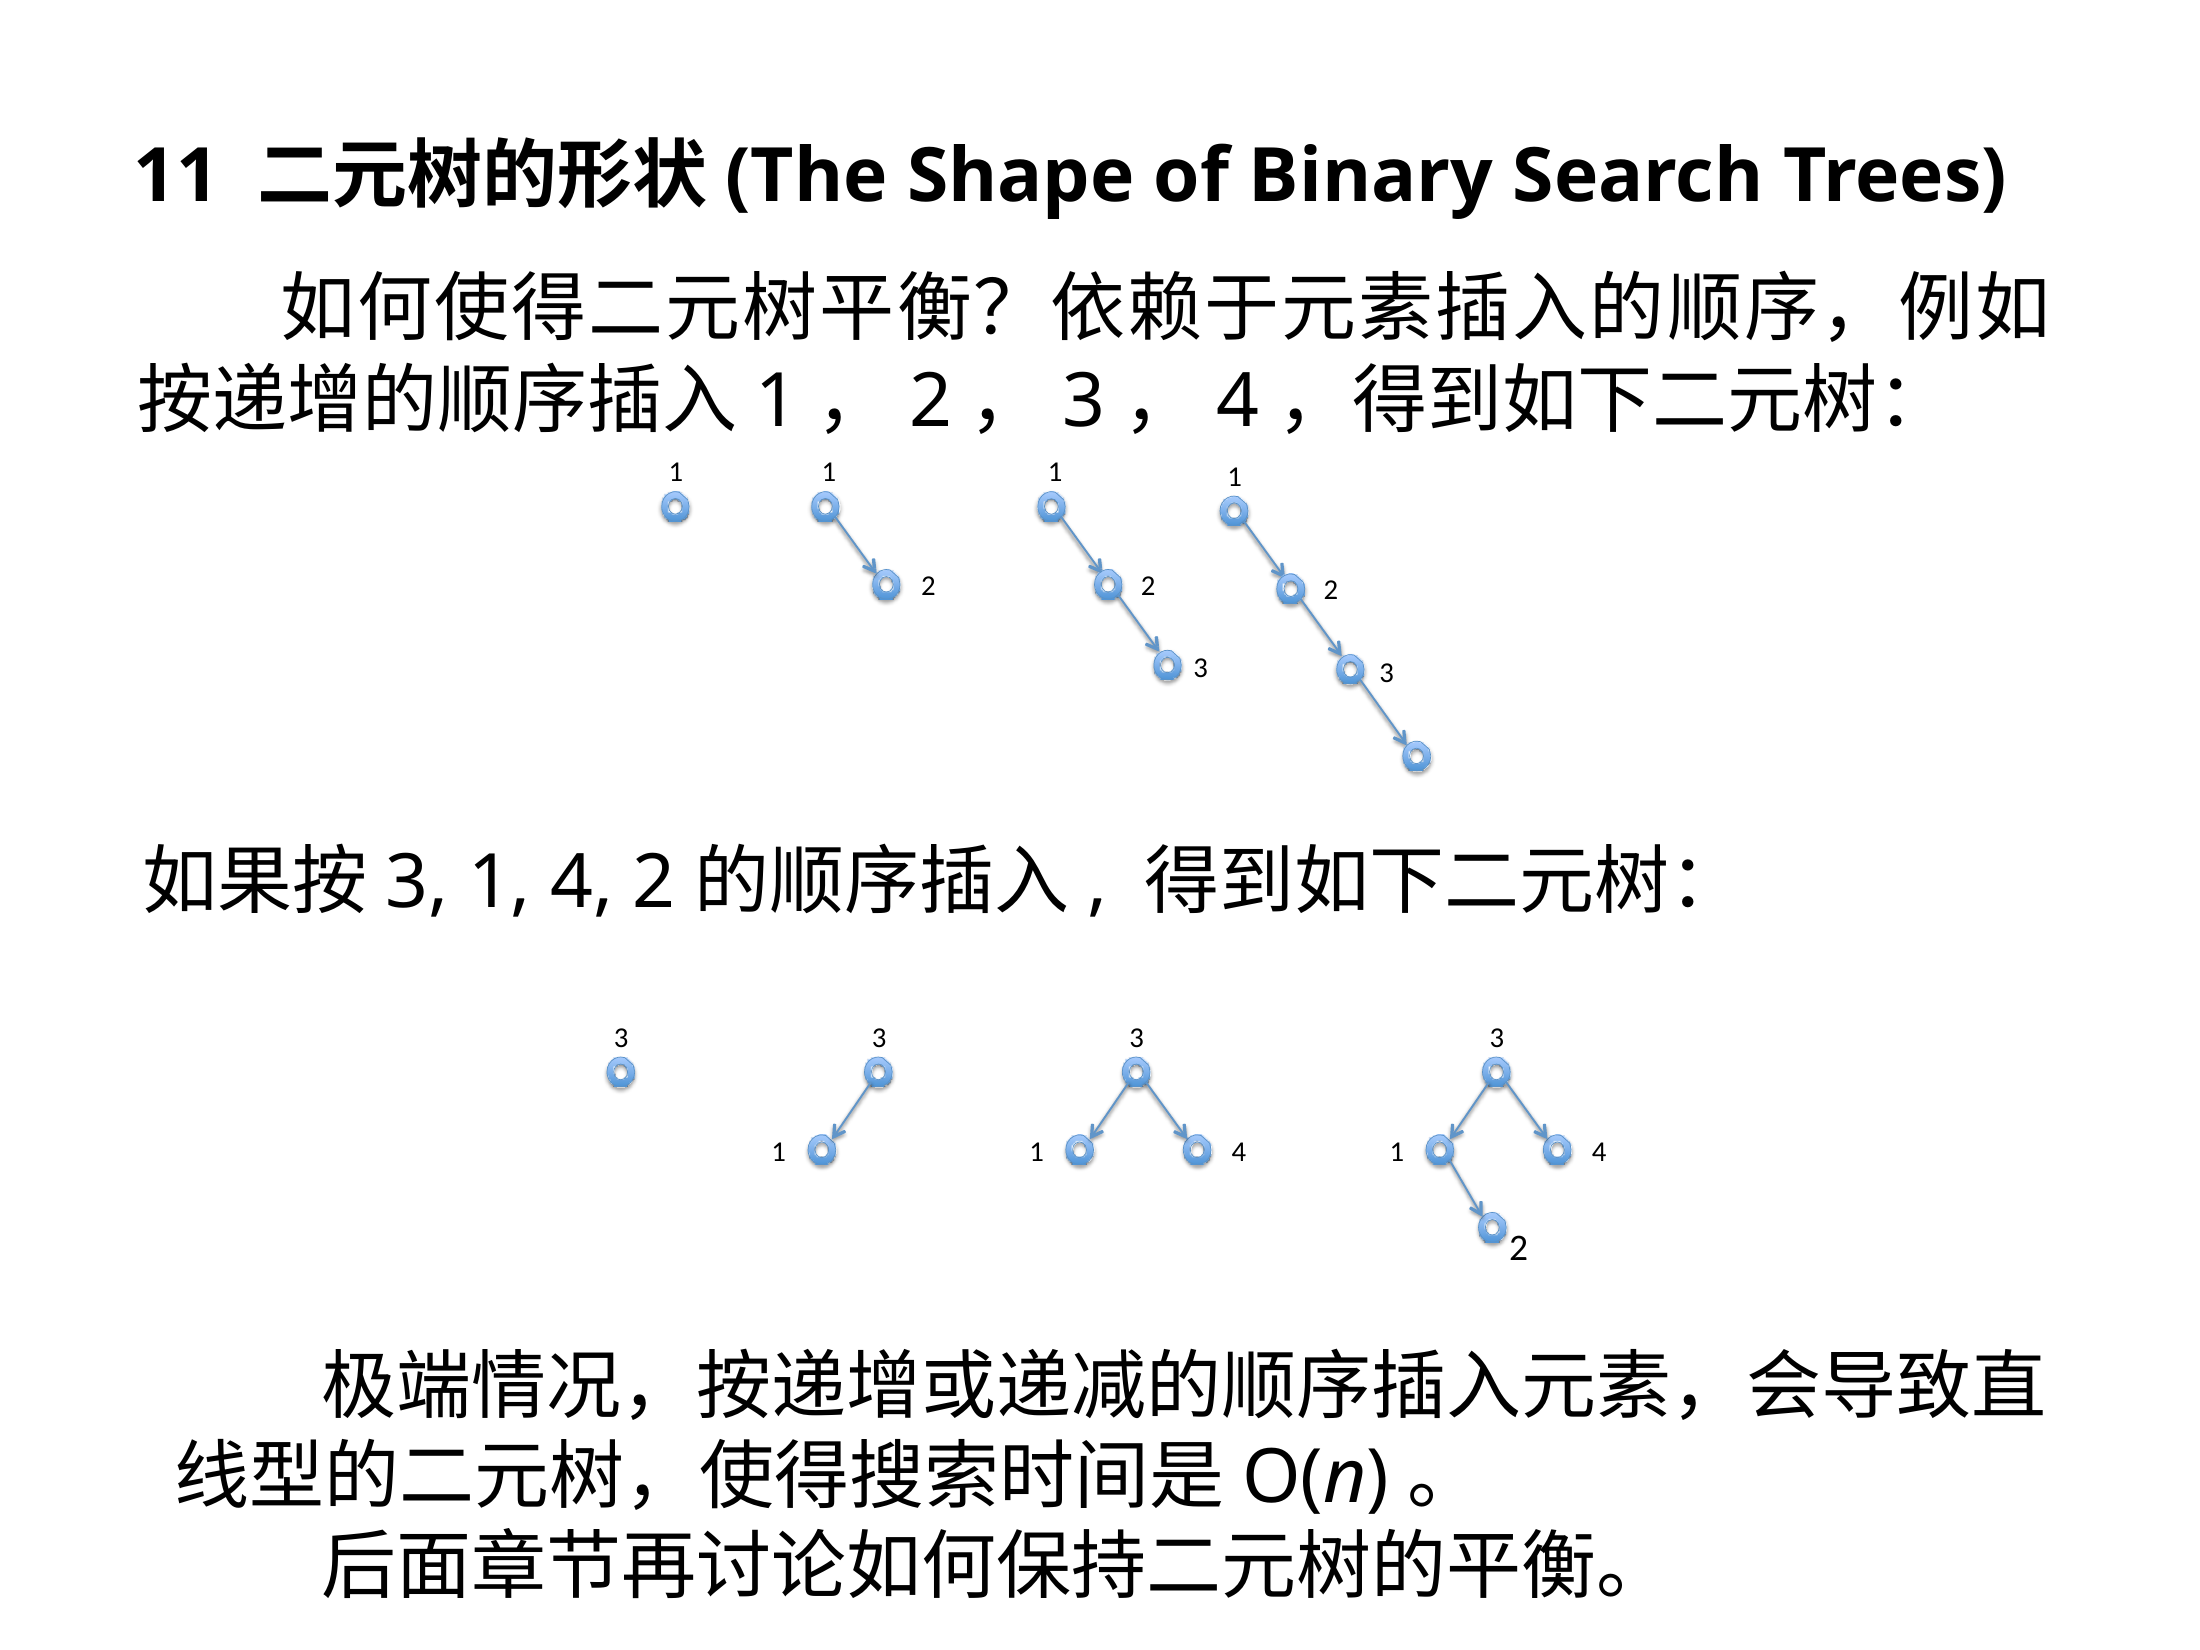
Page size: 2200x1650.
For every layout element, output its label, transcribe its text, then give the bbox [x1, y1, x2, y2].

text_box [1396, 737, 1438, 781]
text_box [626, 1057, 635, 1068]
text_box 1 1 1 [664, 453, 1064, 488]
text_box [1543, 1161, 1553, 1165]
text_box [1419, 1131, 1442, 1174]
text_box [1065, 1139, 1089, 1165]
text_box [1220, 496, 1229, 505]
text_box 3 [1485, 1018, 1509, 1053]
text_box [812, 1078, 878, 1161]
text_box [871, 1064, 886, 1080]
text_box [1426, 1139, 1430, 1161]
text_box [1402, 741, 1431, 771]
text_box [661, 510, 673, 522]
text_box [1352, 675, 1427, 767]
text_box [1213, 492, 1255, 535]
text_box 4 [1588, 1132, 1611, 1167]
text_box [1431, 1161, 1442, 1165]
text_box [661, 491, 672, 504]
text_box [1030, 488, 1072, 531]
text_box [1548, 1140, 1572, 1165]
text_box [831, 1123, 846, 1140]
text_box [1153, 650, 1163, 664]
text_box [807, 1139, 812, 1161]
text_box [1070, 1078, 1136, 1161]
text_box [1537, 1131, 1578, 1174]
text_box [865, 565, 907, 609]
text_box [1402, 741, 1412, 754]
text_box [1327, 640, 1342, 651]
text_box [1472, 1238, 1494, 1252]
text_box 1 [1223, 457, 1246, 492]
text_box [1116, 1053, 1157, 1078]
text_box [1402, 729, 1407, 737]
text_box [818, 498, 833, 515]
text_box [1280, 562, 1285, 570]
text_box 1 [1385, 1132, 1409, 1167]
text_box 3 [1189, 648, 1212, 684]
text_box [625, 1077, 635, 1087]
text_box [607, 1057, 616, 1066]
text_box [1153, 667, 1163, 680]
text_box [1501, 1057, 1511, 1070]
text_box [1188, 1140, 1212, 1165]
text_box [1094, 569, 1105, 580]
text_box [1138, 1078, 1207, 1161]
text_box [862, 558, 877, 574]
text_box [1336, 654, 1347, 667]
text_box 1 [1025, 1132, 1048, 1167]
text_box [600, 1053, 641, 1097]
text_box [1094, 588, 1107, 600]
text_box [1469, 1201, 1483, 1217]
text_box [1112, 569, 1123, 590]
text_box [1227, 502, 1242, 519]
text_box [1177, 1131, 1218, 1174]
text_box 3 [610, 1018, 633, 1053]
text_box 4 [1228, 1132, 1251, 1167]
text_box [1122, 1057, 1131, 1067]
text_box [878, 596, 895, 600]
text_box 2 [917, 566, 940, 602]
text_box [1336, 654, 1365, 684]
text_box [811, 491, 840, 522]
text_box [1037, 510, 1049, 522]
text_box [1239, 496, 1249, 510]
text_box [1430, 1078, 1496, 1161]
text_box [1173, 1123, 1188, 1140]
text_box [1054, 491, 1066, 505]
text_box [1145, 636, 1159, 647]
text_box [1122, 1057, 1151, 1078]
text_box [1426, 1156, 1436, 1165]
text_box [1336, 673, 1345, 684]
text_box [1489, 1064, 1504, 1080]
text_box [1065, 1134, 1070, 1148]
text_box [654, 488, 696, 531]
text_box 11 二元树的形状(The Shape of Binary Search Trees) 如何使得二元树平衡？依赖于元素插入的顺序，例如按递增的顺序插入1，2，3，4，得到如下二元树： [133, 126, 2050, 442]
text_box [827, 512, 896, 596]
text_box [813, 1161, 831, 1165]
text_box 1 [767, 1132, 791, 1167]
text_box [826, 1161, 836, 1165]
text_box [1449, 1123, 1464, 1140]
text_box [1561, 1151, 1572, 1165]
text_box [1421, 761, 1431, 771]
text_box [1207, 1134, 1212, 1149]
text_box [883, 1057, 893, 1070]
text_box [1442, 1156, 1502, 1238]
text_box [678, 491, 690, 505]
text_box [888, 586, 901, 600]
text_box [1482, 1057, 1491, 1068]
text_box [1160, 657, 1175, 673]
text_box [1402, 759, 1412, 771]
text_box [607, 1078, 616, 1087]
text_box [661, 491, 690, 522]
text_box [1129, 1064, 1144, 1080]
text_box [811, 491, 822, 504]
text_box [1270, 570, 1312, 613]
text_box [882, 1074, 893, 1087]
text_box [1172, 668, 1182, 680]
text_box [1293, 594, 1362, 678]
text_box [1426, 1134, 1430, 1144]
text_box [1329, 651, 1371, 694]
text_box [1276, 573, 1290, 586]
text_box [1236, 516, 1304, 600]
text_box 3 [1125, 1018, 1148, 1053]
text_box [1153, 650, 1182, 680]
text_box [864, 1057, 893, 1087]
text_box 2 [1320, 571, 1342, 606]
text_box [1276, 573, 1305, 604]
text_box [1499, 1078, 1567, 1161]
text_box [808, 1134, 812, 1144]
text_box [1147, 646, 1188, 690]
text_box [613, 1064, 628, 1080]
text_box [1476, 1053, 1517, 1078]
text_box [679, 508, 690, 522]
text_box [801, 1131, 843, 1174]
text_box [1037, 491, 1066, 522]
text_box [1533, 1123, 1548, 1140]
text_box [1482, 1238, 1494, 1243]
text_box [1172, 650, 1182, 663]
text_box [1084, 1161, 1094, 1165]
text_box 极端情况，按递增或递减的顺序插入元素，会导致直线型的二元树，使得搜索时间是O(n)。 后面章节再讨论如何保持二元树的平衡。 [174, 1337, 2071, 1609]
text_box [1065, 1153, 1076, 1165]
text_box [896, 575, 901, 595]
text_box [1094, 569, 1122, 600]
text_box [858, 1053, 899, 1097]
text_box [1037, 491, 1048, 504]
text_box [804, 488, 847, 531]
text_box [1053, 512, 1121, 596]
text_box [1183, 1161, 1193, 1165]
text_box [1201, 1150, 1212, 1165]
text_box [1044, 498, 1059, 515]
text_box [1110, 590, 1179, 673]
text_box [1343, 661, 1358, 678]
text_box [828, 491, 840, 505]
text_box [1502, 1209, 1513, 1215]
text_box 2 [1137, 566, 1159, 590]
text_box [1141, 1057, 1151, 1071]
text_box [1482, 1057, 1511, 1078]
text_box [1276, 592, 1287, 604]
text_box [1220, 496, 1249, 526]
text_box [1478, 1238, 1491, 1243]
text_box [1089, 1123, 1104, 1140]
text_box [1220, 516, 1231, 526]
text_box 2 [1494, 1215, 1543, 1276]
text_box [1292, 573, 1305, 585]
text_box [1087, 565, 1129, 609]
text_box [1284, 580, 1298, 597]
text_box [1059, 1131, 1101, 1174]
text_box [668, 498, 683, 515]
text_box 3 [868, 1018, 890, 1053]
text_box [1353, 654, 1365, 668]
text_box [1409, 748, 1424, 764]
text_box [811, 510, 823, 522]
text_box [1421, 741, 1431, 752]
text_box [1567, 1134, 1572, 1148]
text_box [808, 1156, 818, 1165]
text_box [872, 596, 885, 600]
text_box [606, 1057, 635, 1087]
text_box 3 [1375, 653, 1398, 675]
text_box 如果按3, 1, 4, 2的顺序插入, 得到如下二元树： [142, 830, 1920, 923]
text_box [896, 569, 901, 583]
text_box [1101, 576, 1116, 593]
text_box [864, 1057, 873, 1067]
